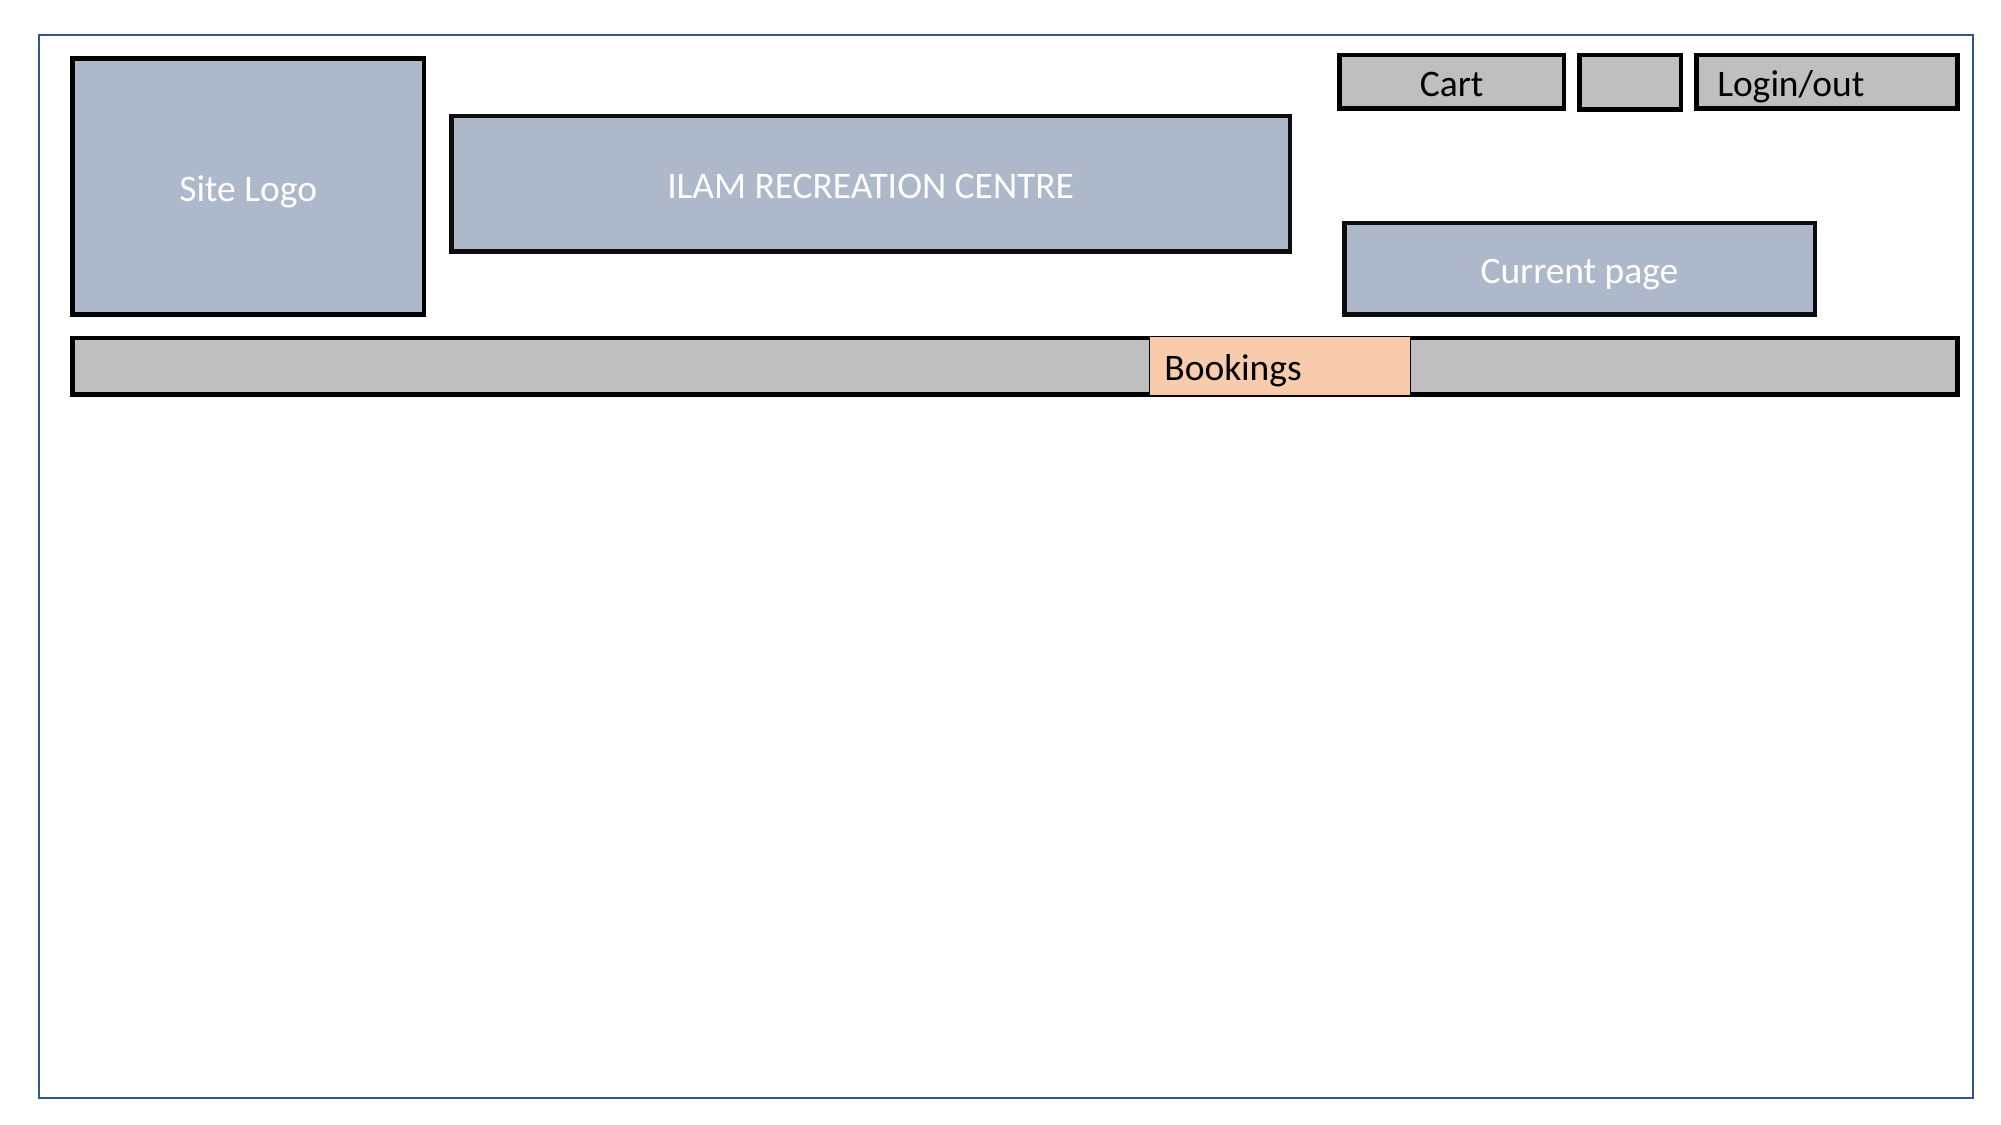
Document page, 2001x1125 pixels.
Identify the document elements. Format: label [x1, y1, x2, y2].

text_box [38, 34, 1974, 1099]
